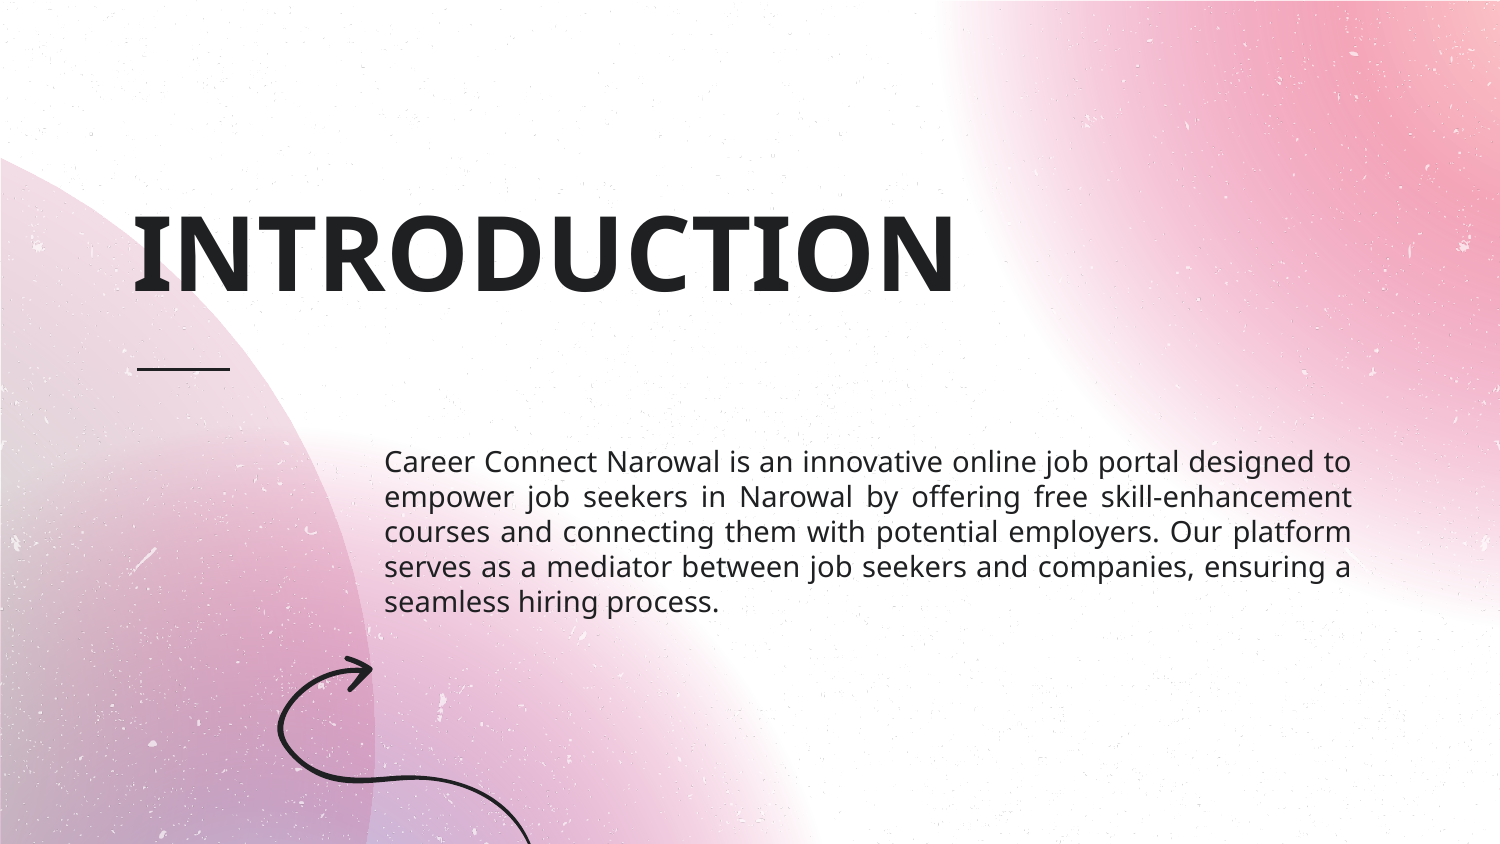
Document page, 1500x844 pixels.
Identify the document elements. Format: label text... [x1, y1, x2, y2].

text_box [277, 655, 531, 844]
subtitle Career Connect Narowal is an innovative online job portal designed to empower job seekers in Narowal by offering free skill-enhancement courses and connecting them with potential employers. Our platform serves as a mediator between job seekers and companies, ensuring a seamless hiring process. [369, 428, 1368, 653]
picture [0, 0, 1500, 844]
title INTRODUCTION [117, 191, 1172, 330]
